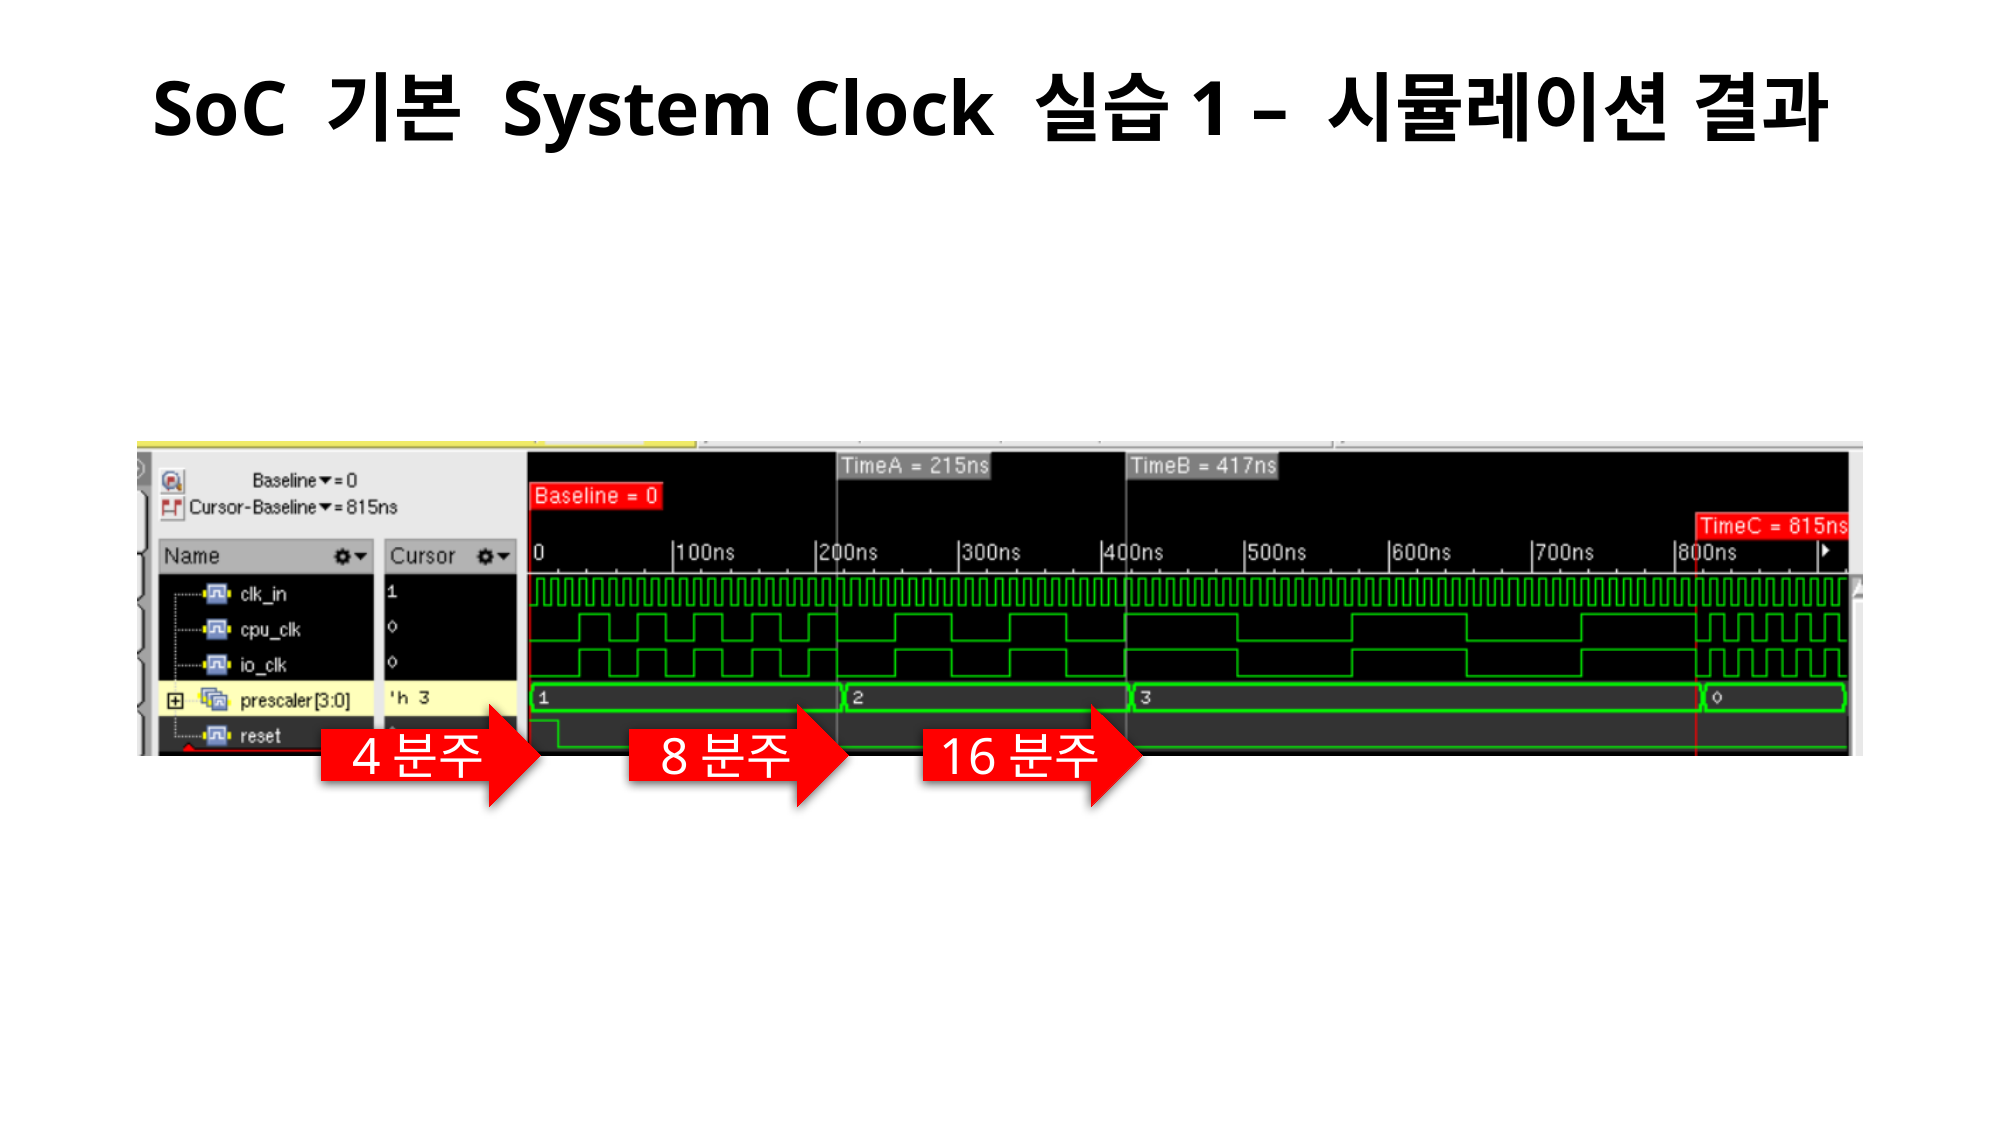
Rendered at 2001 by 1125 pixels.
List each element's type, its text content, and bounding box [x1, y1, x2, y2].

title SoC 기본 System Clock 실습1 – 시뮬레이션 결과 [137, 59, 1863, 162]
text_box 4분주 [321, 756, 540, 807]
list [136, 441, 1863, 756]
text_box 16분주 [923, 756, 1142, 807]
text_box 8분주 [629, 756, 848, 807]
